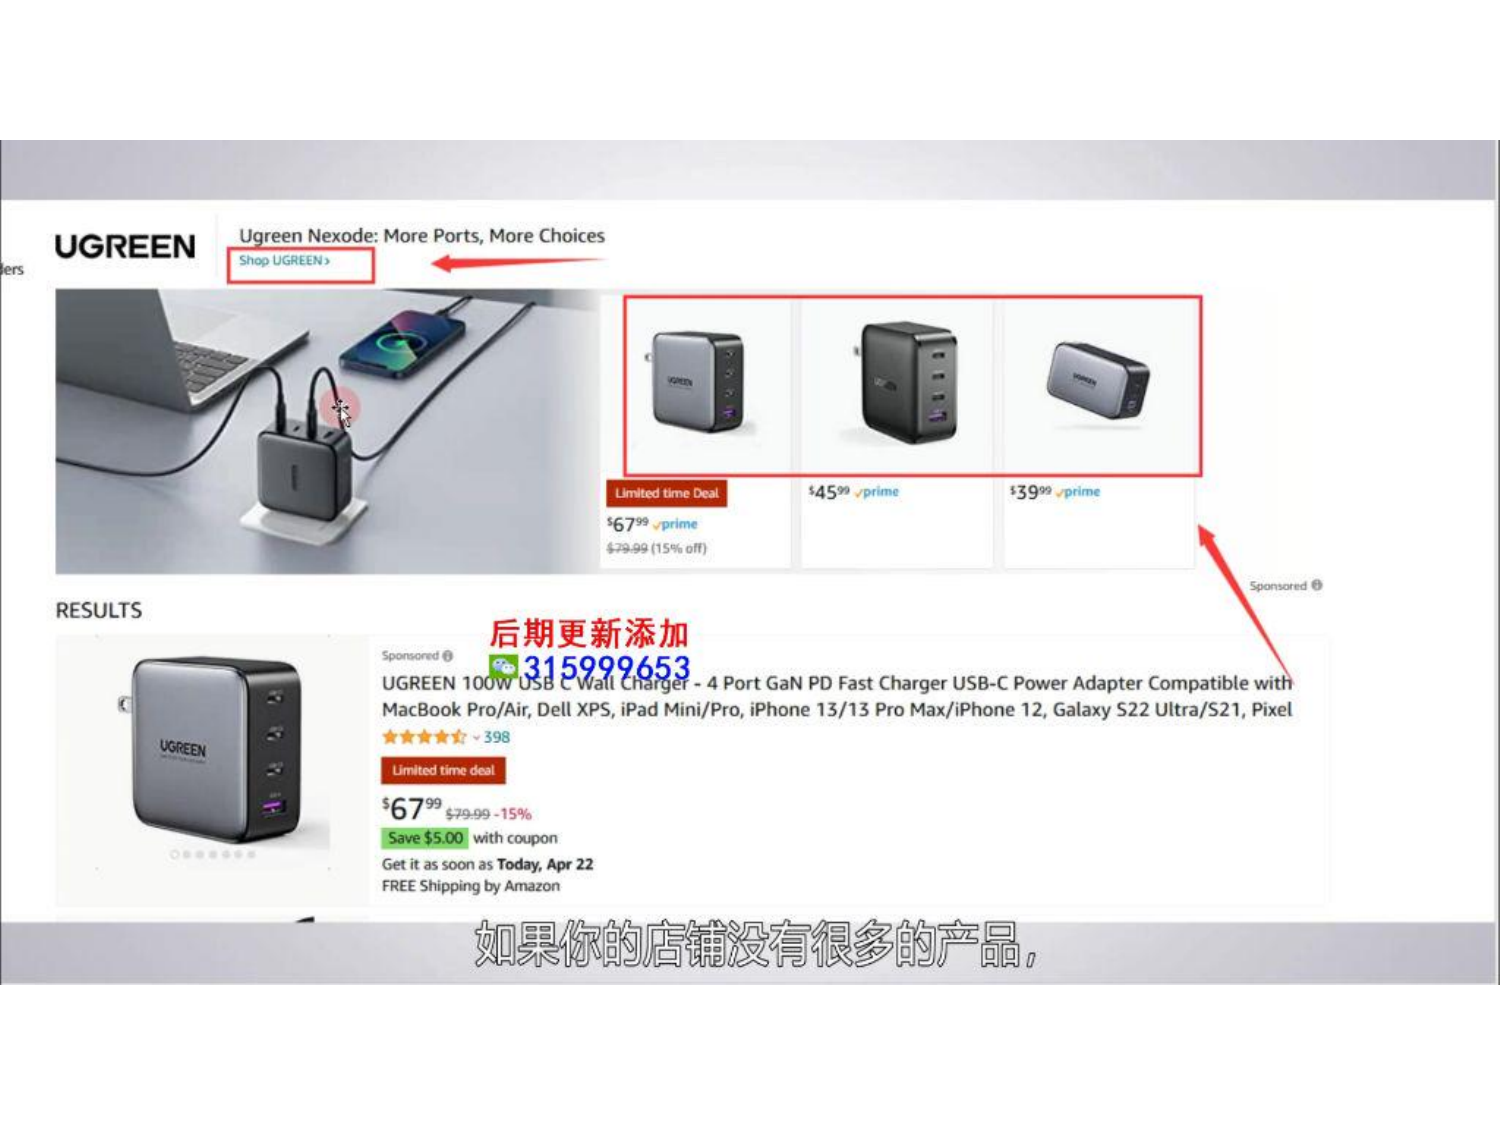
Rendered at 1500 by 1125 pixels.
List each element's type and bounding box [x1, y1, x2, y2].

picture [0, 140, 1500, 985]
